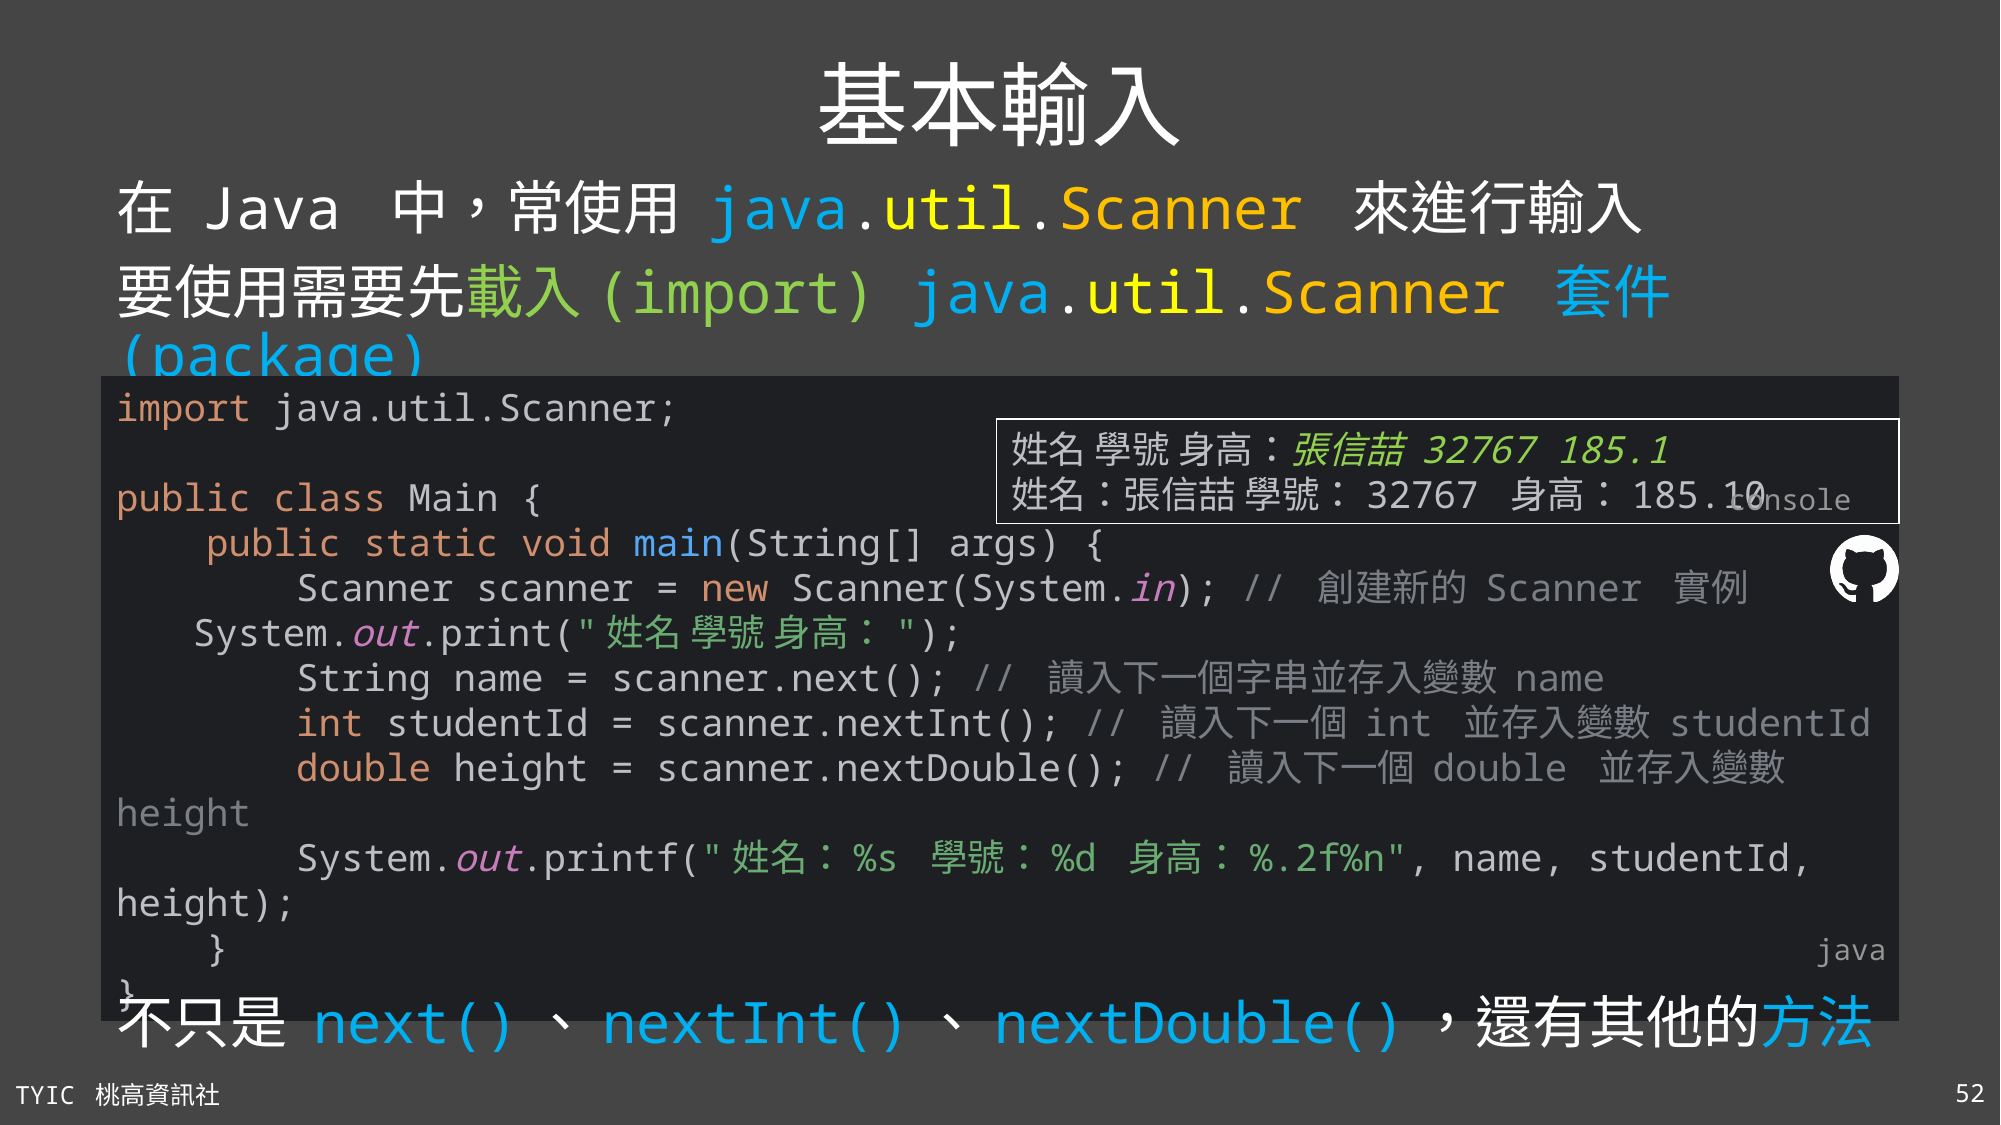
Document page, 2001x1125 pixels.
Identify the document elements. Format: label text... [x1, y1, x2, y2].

text_box 不只是 next()、nextInt()、nextDouble()，還有其他的方法 [101, 986, 1899, 1080]
title 基本輸入 [137, 1, 1863, 171]
list 在 Java 中，常使用 java.util.Scanner 來進行輸入 要使用需要先載入(import) java.util.Scanner 套件(package) 接著還需要先創建一個 Scanner 實例，再呼叫他的方法來讀取輸入 [101, 171, 1899, 376]
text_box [101, 418, 1899, 979]
